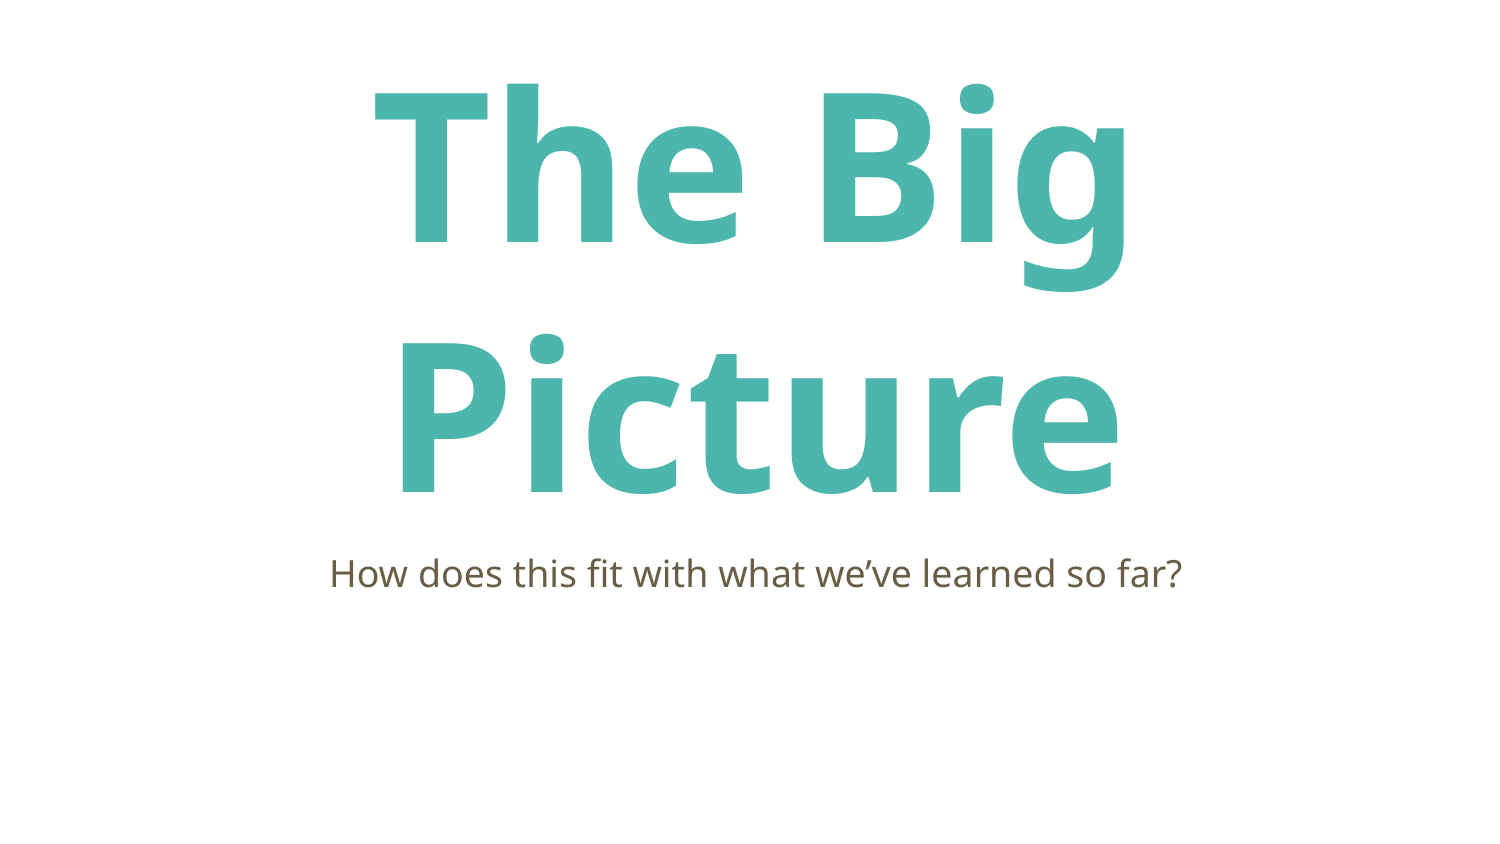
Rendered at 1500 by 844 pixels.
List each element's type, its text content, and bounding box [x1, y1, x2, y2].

text_box How does this fit with what we’ve learned so far? [188, 542, 1324, 602]
list The Big Picture [118, 357, 1394, 543]
